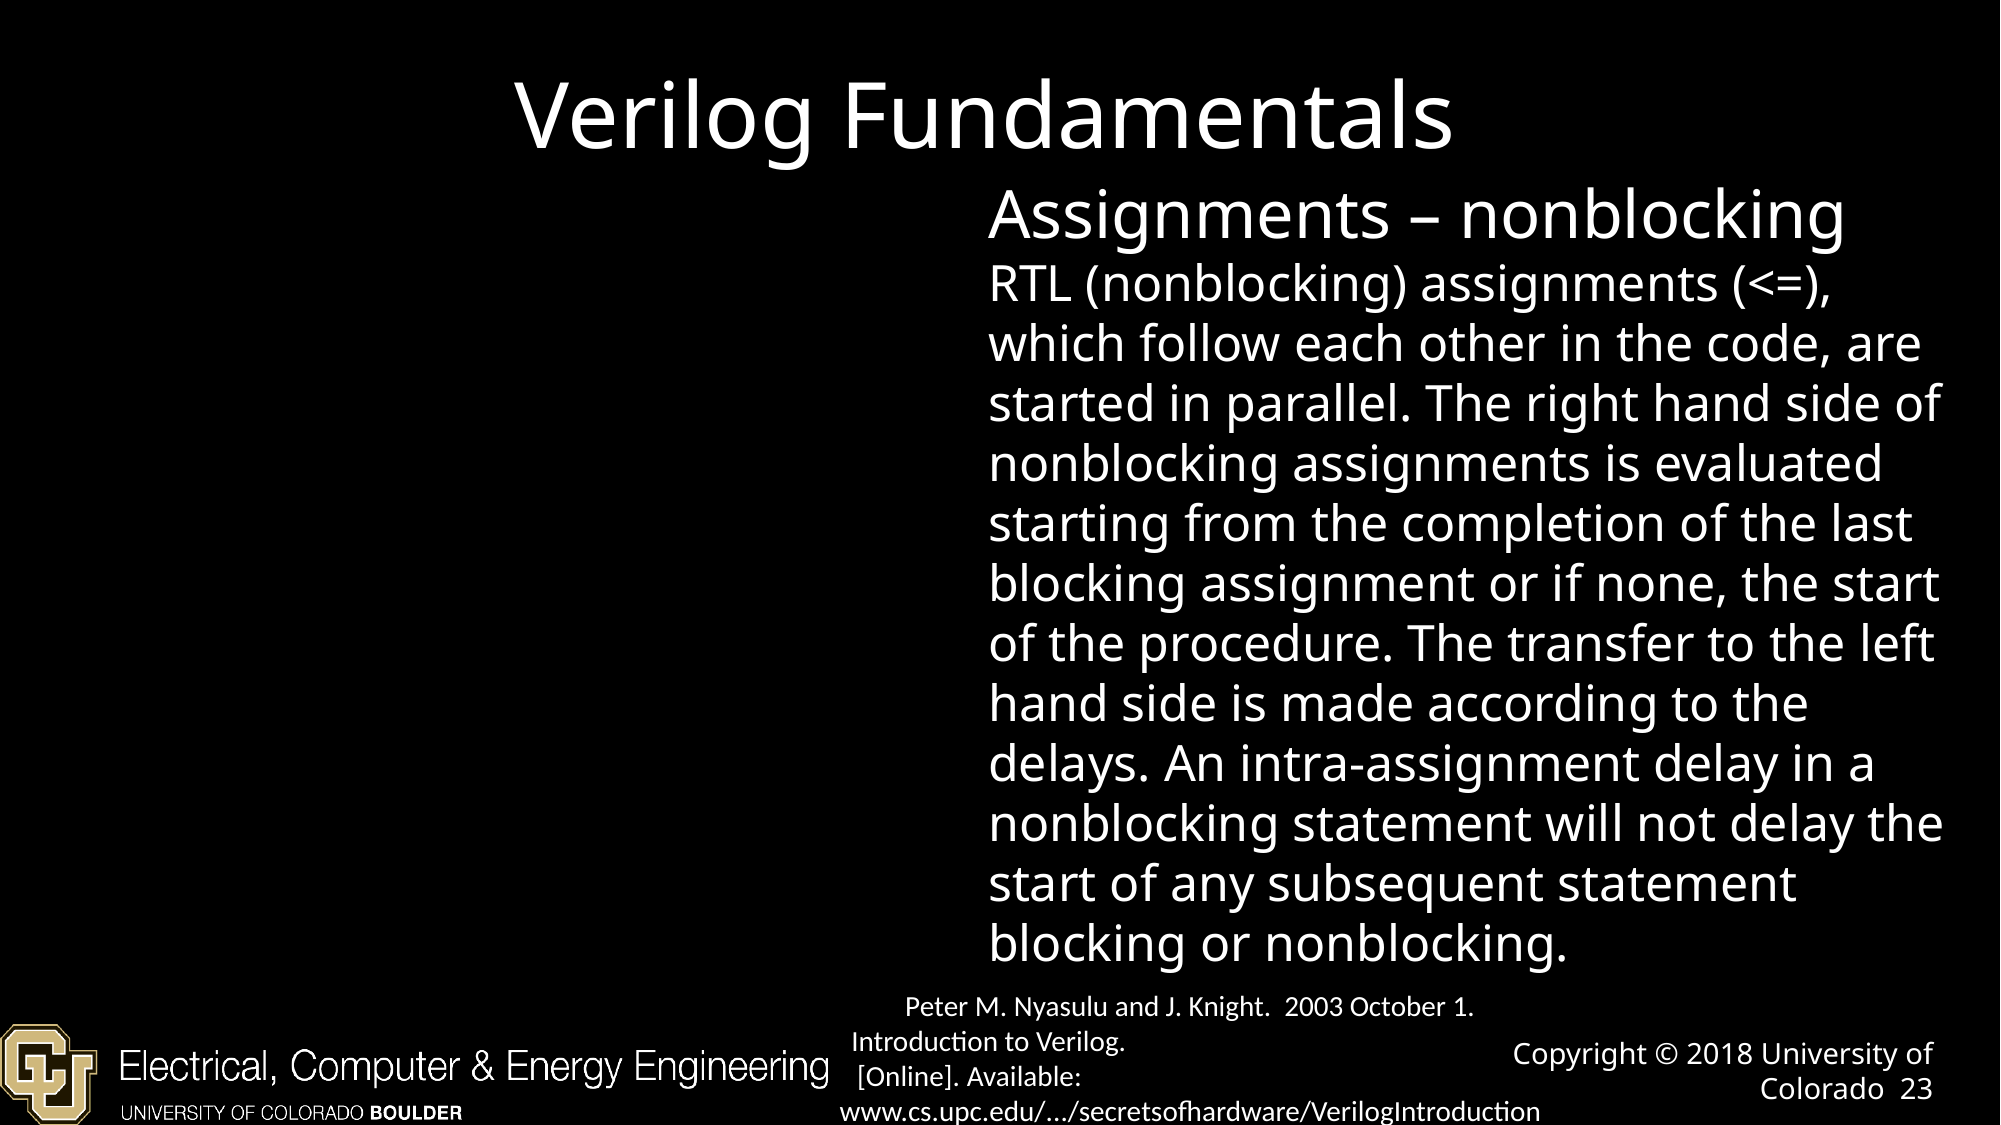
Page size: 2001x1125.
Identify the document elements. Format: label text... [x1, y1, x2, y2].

picture [0, 1024, 828, 1125]
slide_number Copyright © 2018 University of Colorado 23 [1376, 1042, 1949, 1103]
text_box Verilog Fundamentals [233, 49, 1738, 175]
list Assignments – nonblocking RTL (nonblocking) assignments (<=), which follow each other in the code, are started in parallel. The right hand side of nonblocking assignments is evaluated starting from the completion of the last blocking assignment or if none, the start of the procedure. The transfer to the left hand side is made according to the delays. An intra-assignment delay in a nonblocking statement will not delay the start of any subsequent statement blocking or nonblocking. [973, 164, 1975, 1040]
text_box [1560, 1024, 2000, 1125]
footer Peter M. Nyasulu and J. Knight. 2003 October 1. Introduction to Verilog. [Online]. Available: www.cs.upc.edu/.../secretsofhardware/VerilogIntroduction_Nyasulu.pdf [828, 1024, 1560, 1125]
